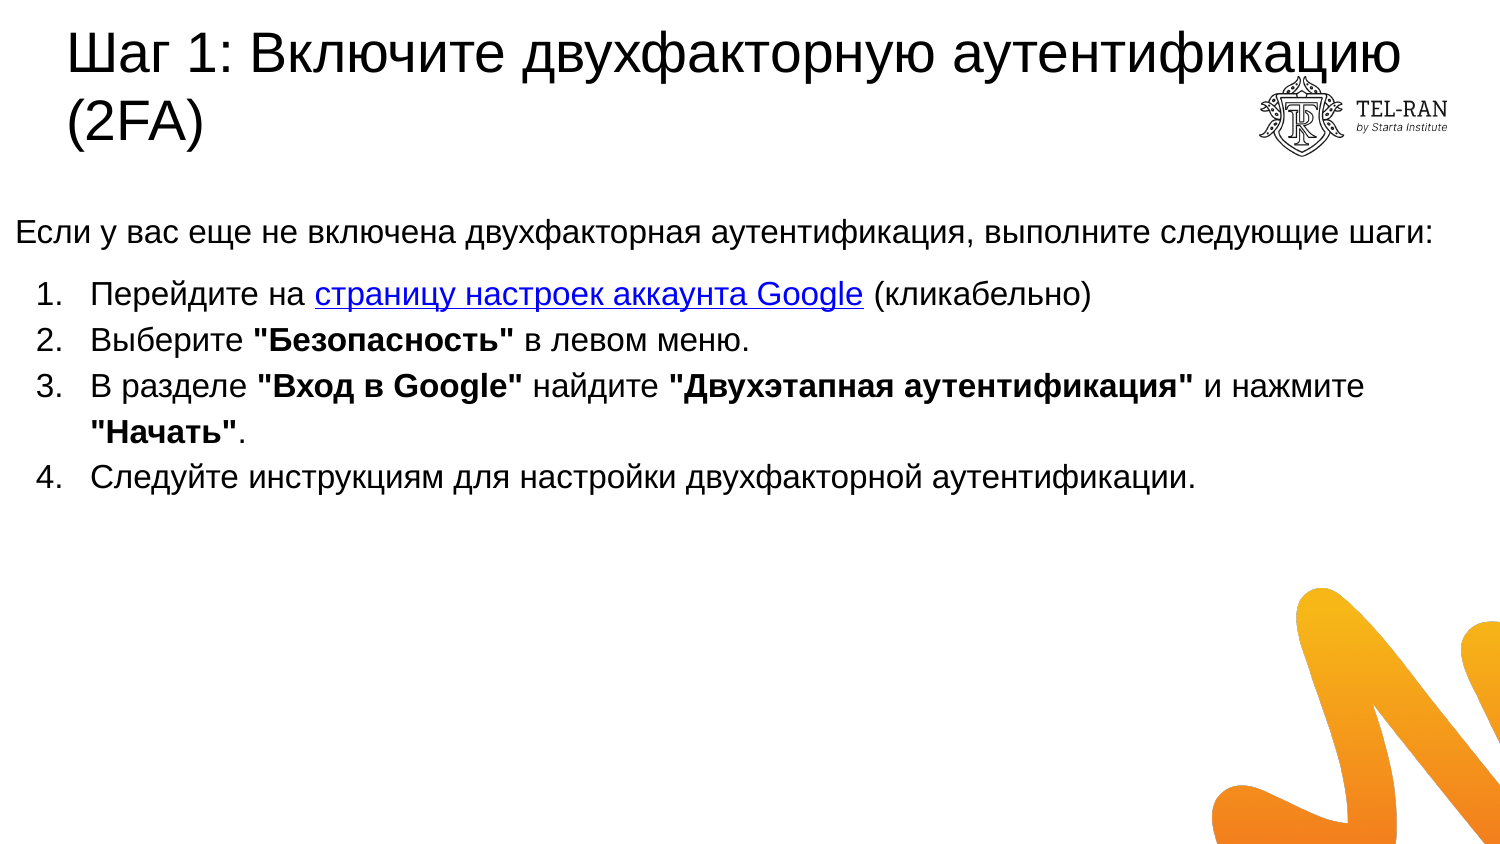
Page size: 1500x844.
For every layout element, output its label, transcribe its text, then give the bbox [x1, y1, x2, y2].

picture [1259, 76, 1447, 157]
picture [1152, 588, 1500, 844]
list Если у вас еще не включена двухфакторная аутентификация, выполните следующие шаги: Перейдите на страницу настроек аккаунта Google (кликабельно) Выберите "Безопасность" в левом меню. В разделе "Вход в Google" найдите "Двухэтапная аутентификация" и нажмите "Начать". Следуйте инструкциям для настройки двухфакторной аутентификации. [0, 189, 1500, 844]
title Шаг 1: Включите двухфакторную аутентификацию (2FA) [51, 0, 1449, 167]
